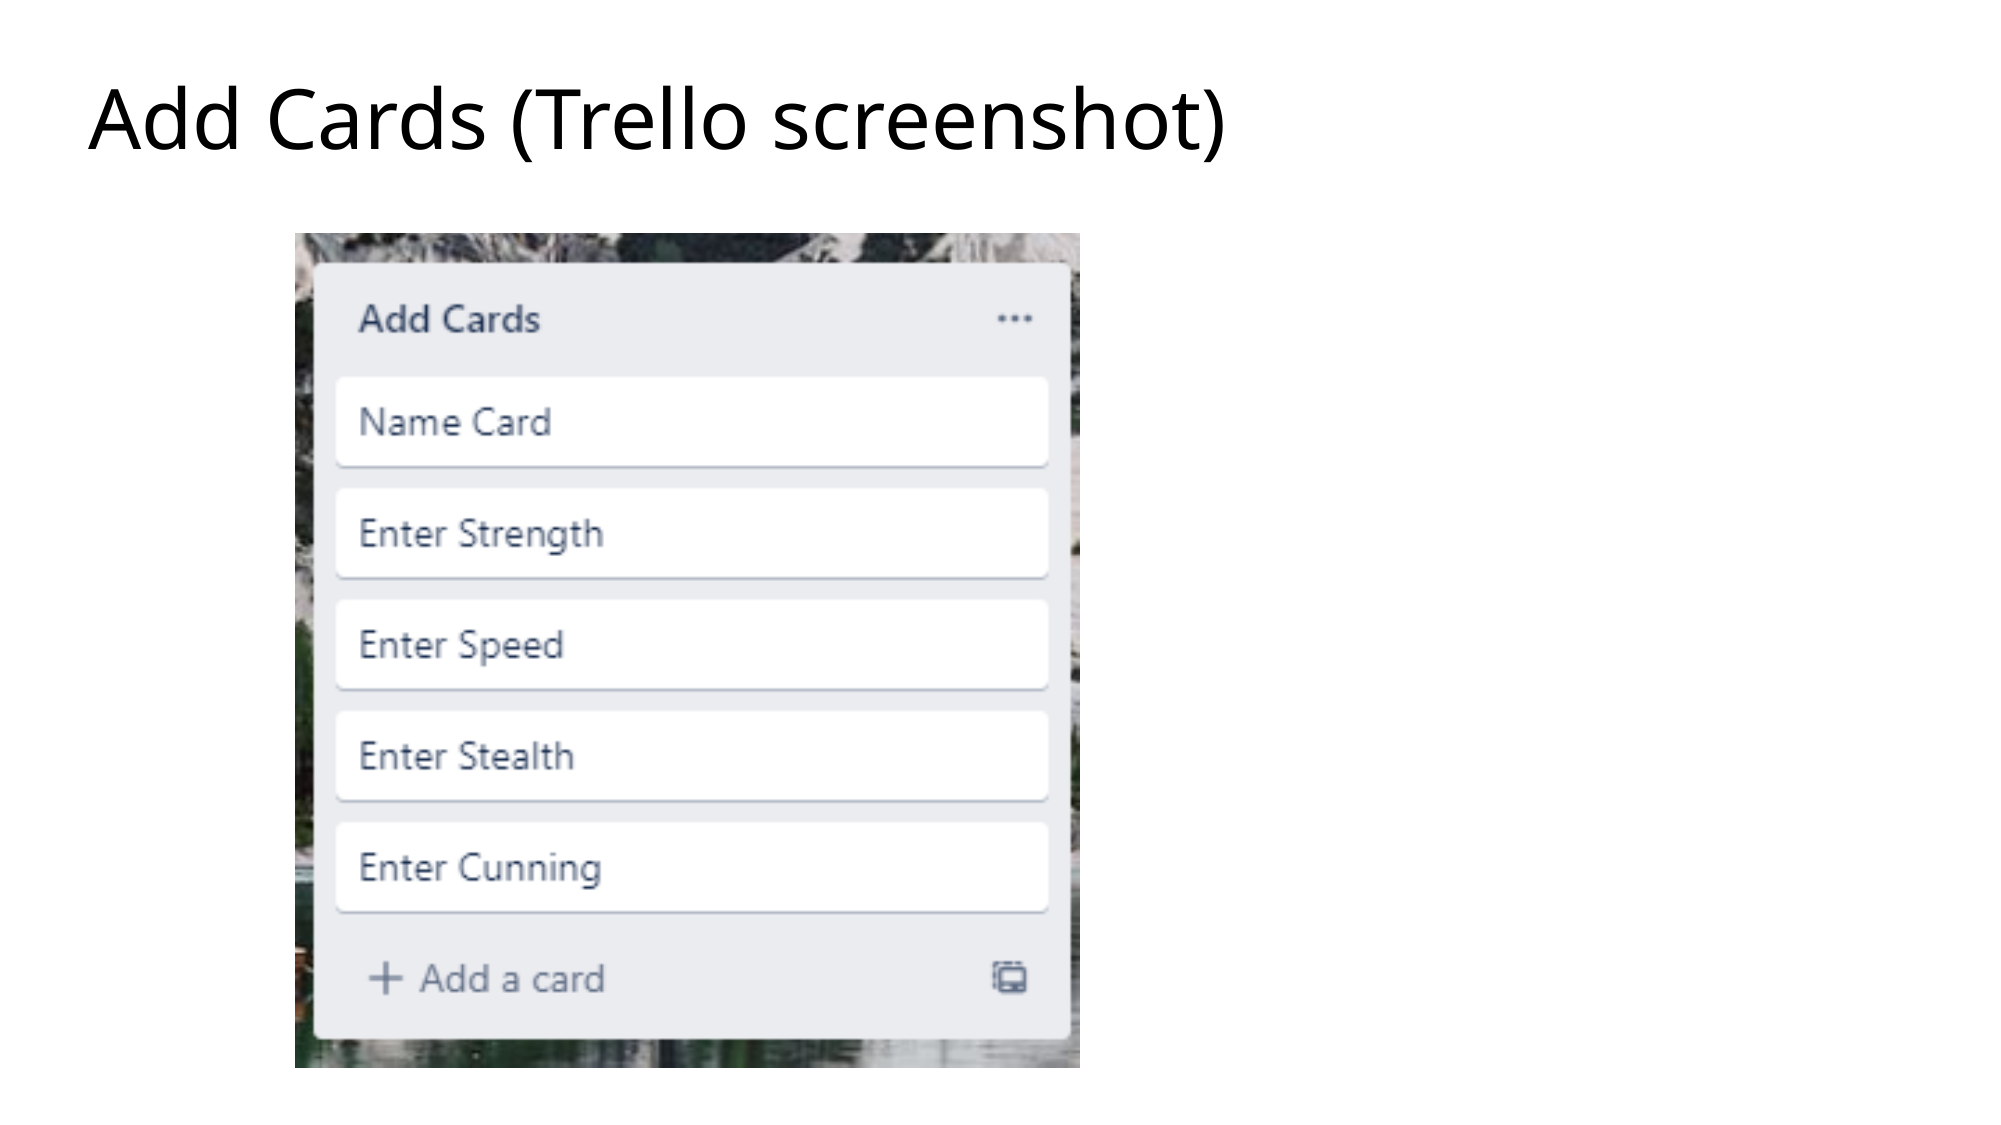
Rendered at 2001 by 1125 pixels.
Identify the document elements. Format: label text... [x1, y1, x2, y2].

picture [295, 233, 1080, 1068]
title Add Cards (Trello screenshot) [68, 57, 1932, 183]
